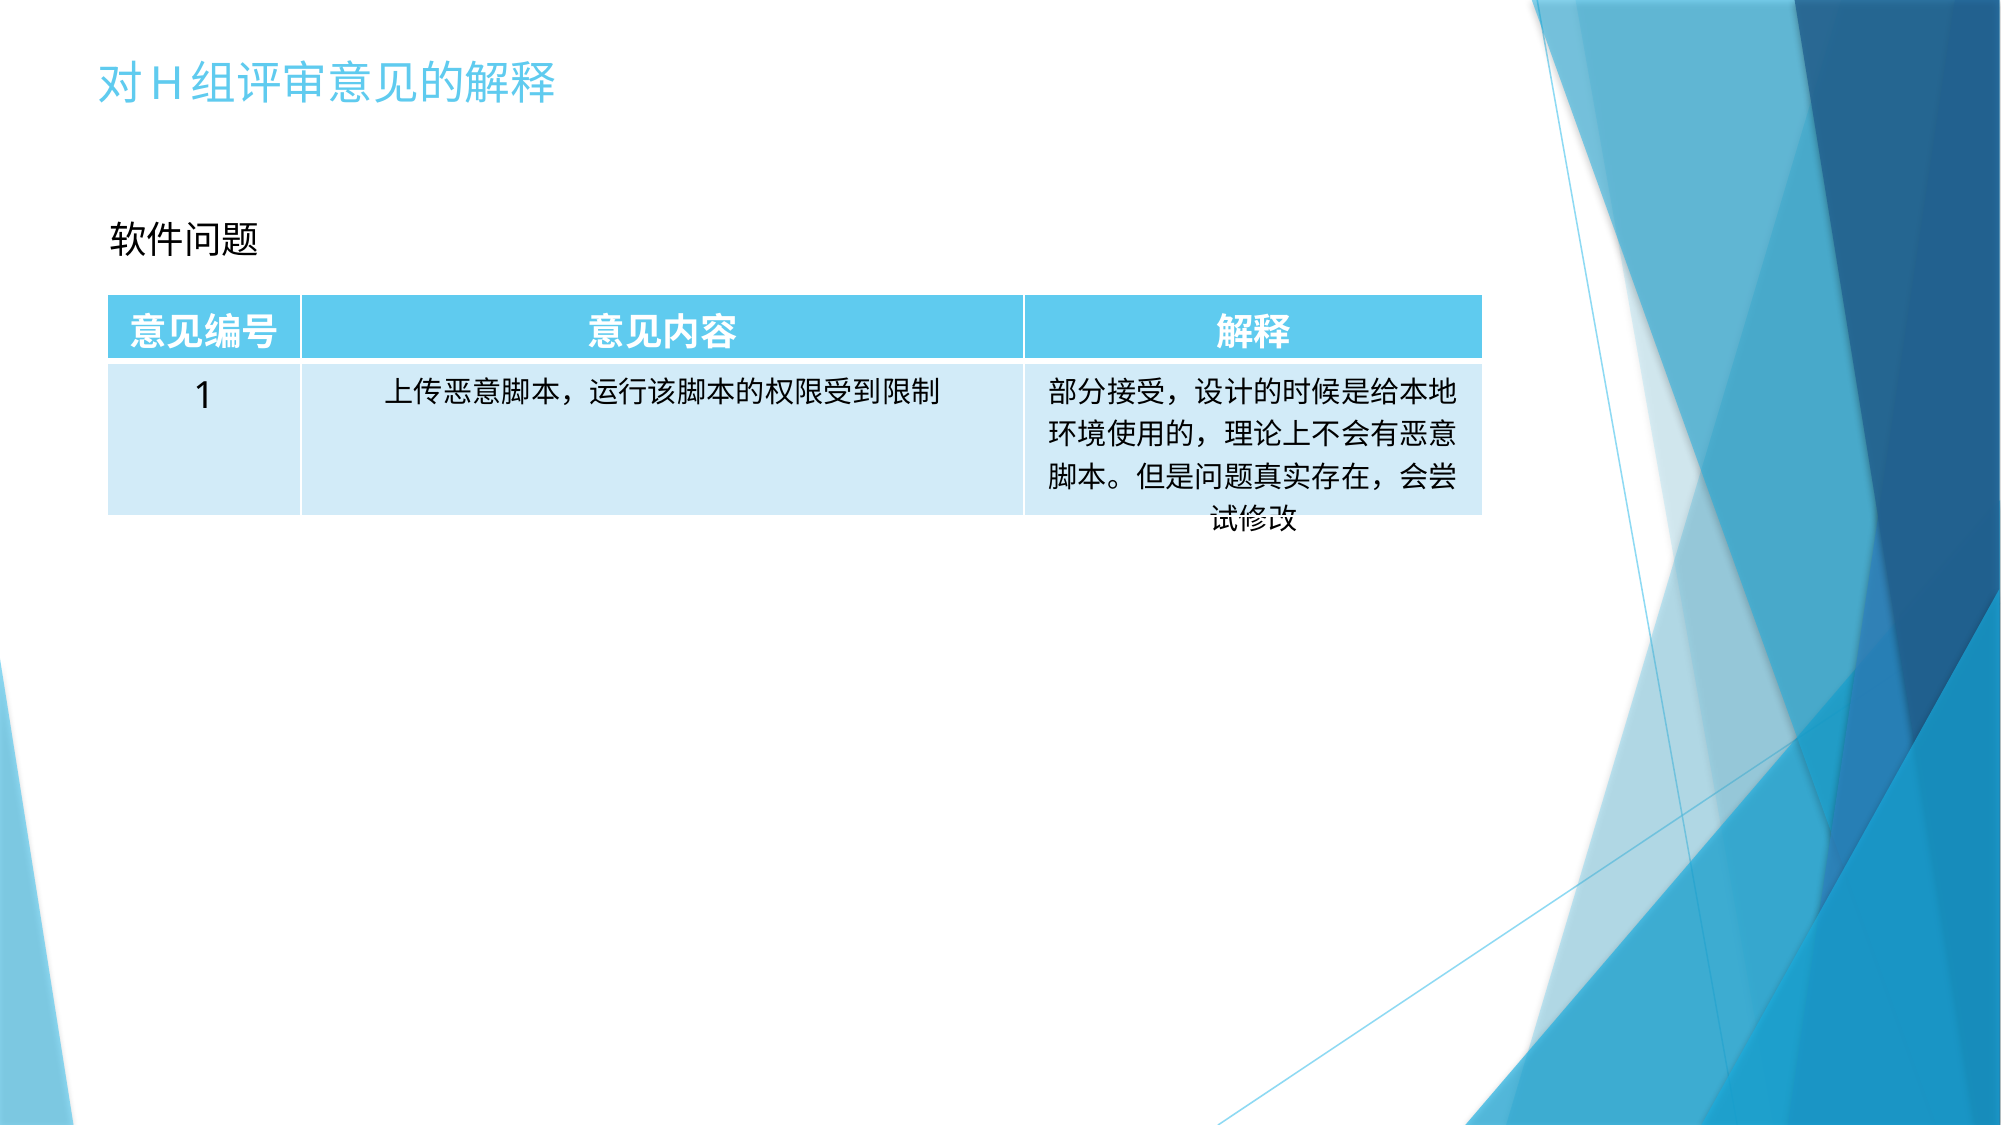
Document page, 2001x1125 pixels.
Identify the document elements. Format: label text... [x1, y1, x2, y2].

table_header 解释 [1025, 295, 1482, 358]
table_header 意见编号 [108, 295, 300, 358]
text_box 软件问题 [94, 208, 596, 269]
table_cell 1 [108, 364, 300, 515]
table_cell 上传恶意脚本，运行该脚本的权限受到限制 [302, 364, 1023, 515]
title 对H组评审意见的解释 [82, 46, 924, 117]
table_header 意见内容 [302, 295, 1023, 358]
table_cell 部分接受，设计的时候是给本地环境使用的，理论上不会有恶意脚本。但是问题真实存在，会尝试修改 [1025, 364, 1482, 515]
